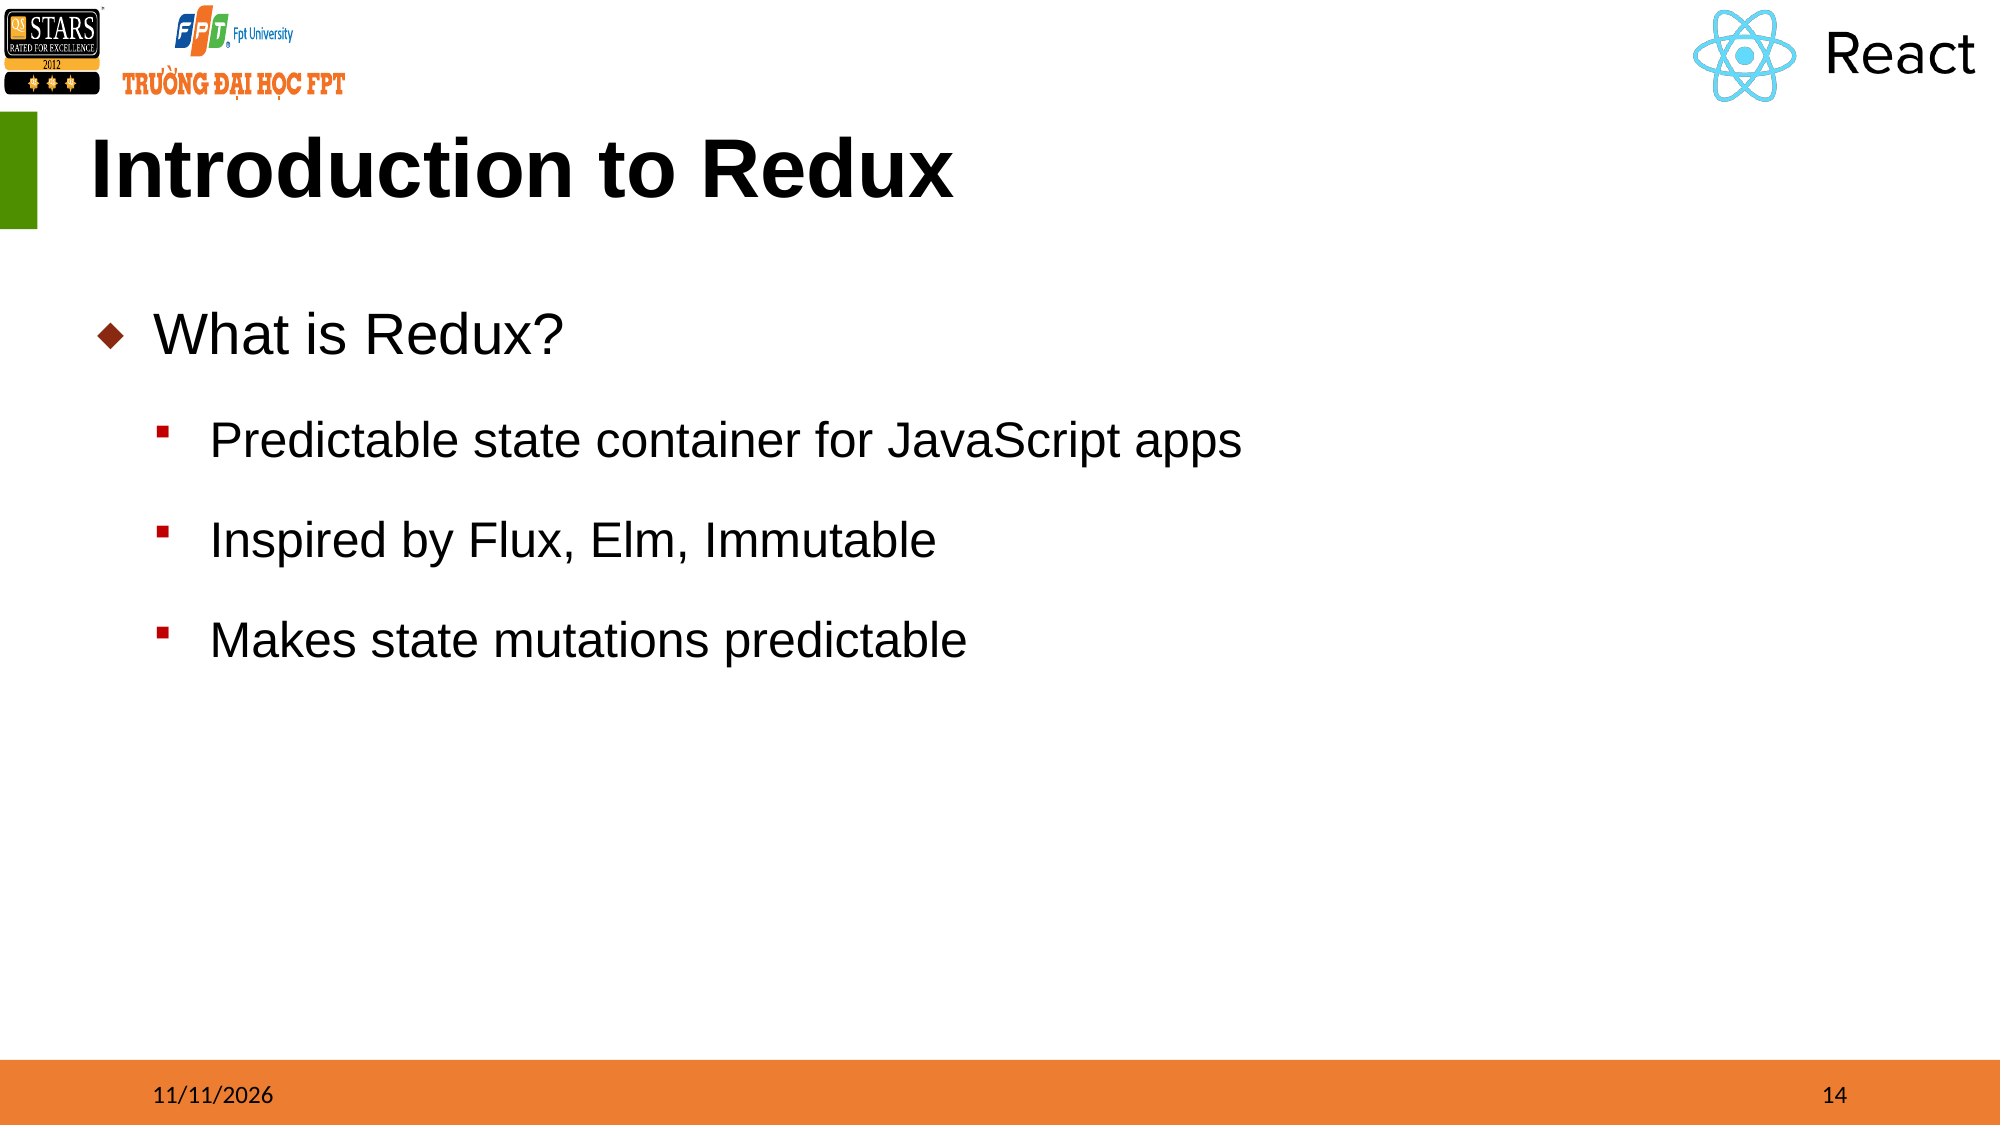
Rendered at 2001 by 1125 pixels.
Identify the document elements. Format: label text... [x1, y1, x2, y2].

picture [1679, 8, 2001, 103]
title Introduction to Redux [37, 111, 1978, 230]
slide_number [137, 1063, 588, 1124]
slide_number 14 [1412, 1063, 1863, 1124]
list What is Redux? Predictable state container for JavaScript apps Inspired by Flux, Elm, Immutable Makes state mutations predictable [82, 254, 1916, 1014]
